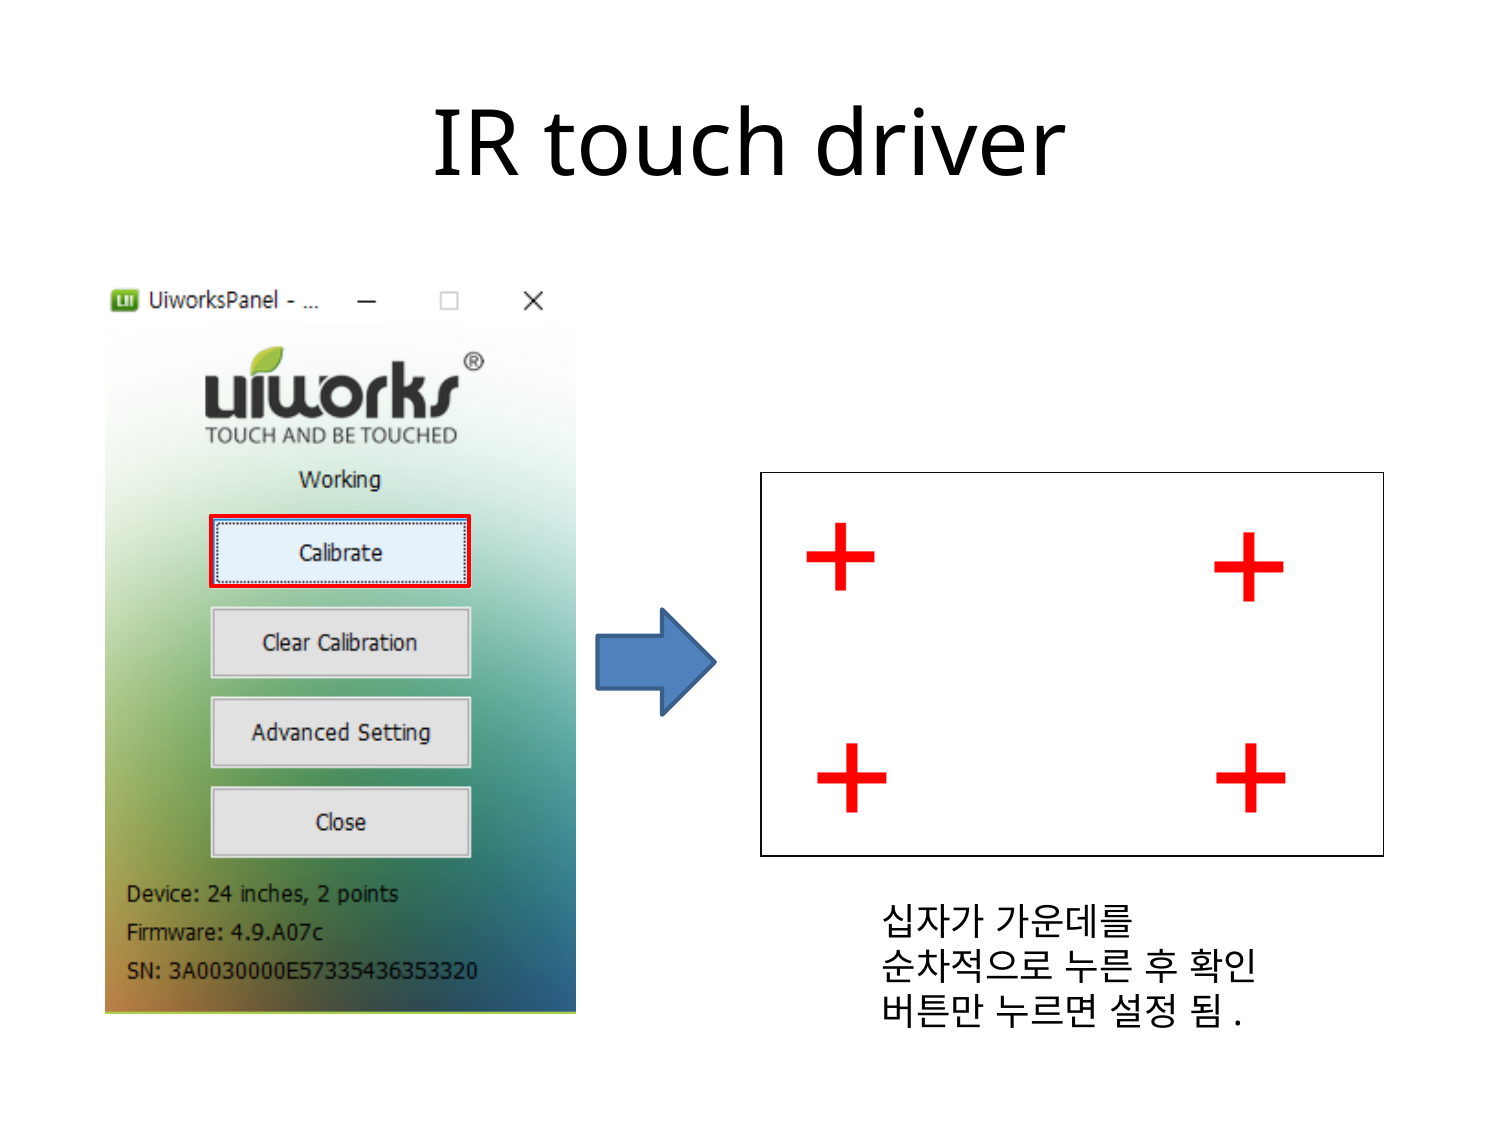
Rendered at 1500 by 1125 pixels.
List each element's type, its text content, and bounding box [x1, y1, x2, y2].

picture [761, 473, 1383, 856]
picture [105, 280, 576, 1014]
title IR touch driver [75, 45, 1425, 233]
text_box 십자가 가운데를 순차적으로 누른 후 확인 버튼만 누르면 설정 됨. [867, 890, 1301, 1041]
text_box [595, 607, 717, 717]
